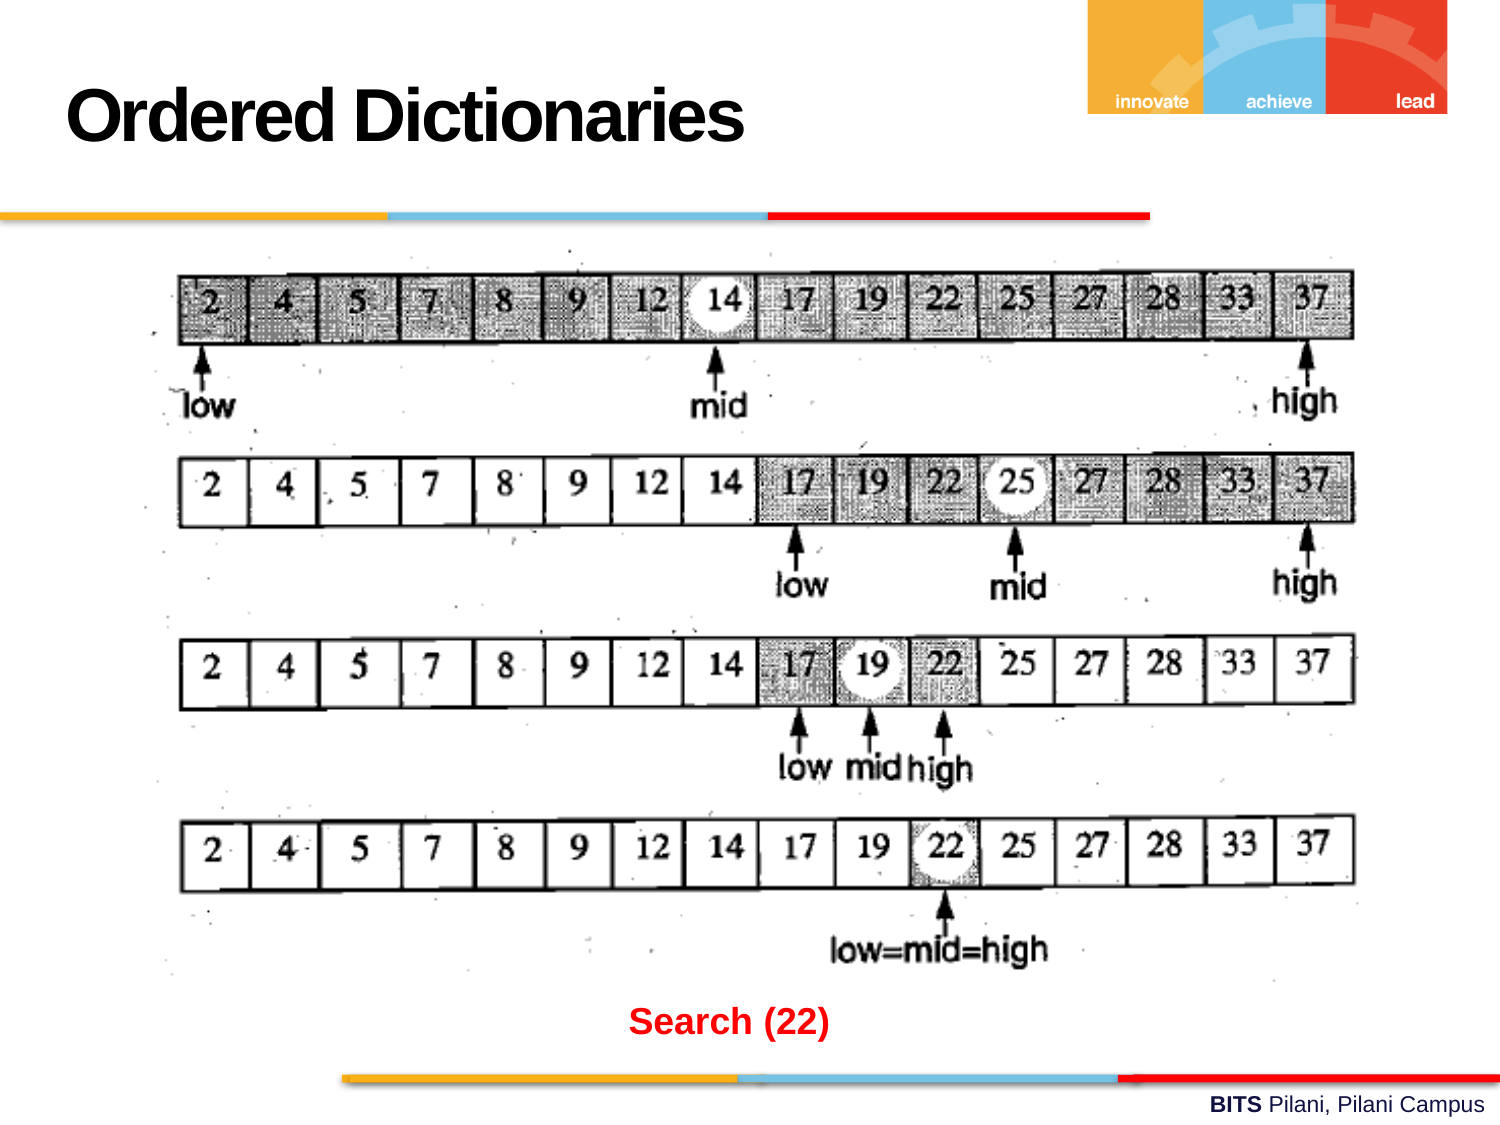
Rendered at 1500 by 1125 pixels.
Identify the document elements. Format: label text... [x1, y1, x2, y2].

list Ordered Dictionaries [50, 24, 1088, 213]
picture [143, 249, 1369, 983]
text_box Search (22) [613, 991, 846, 1049]
picture [1087, 0, 1448, 114]
